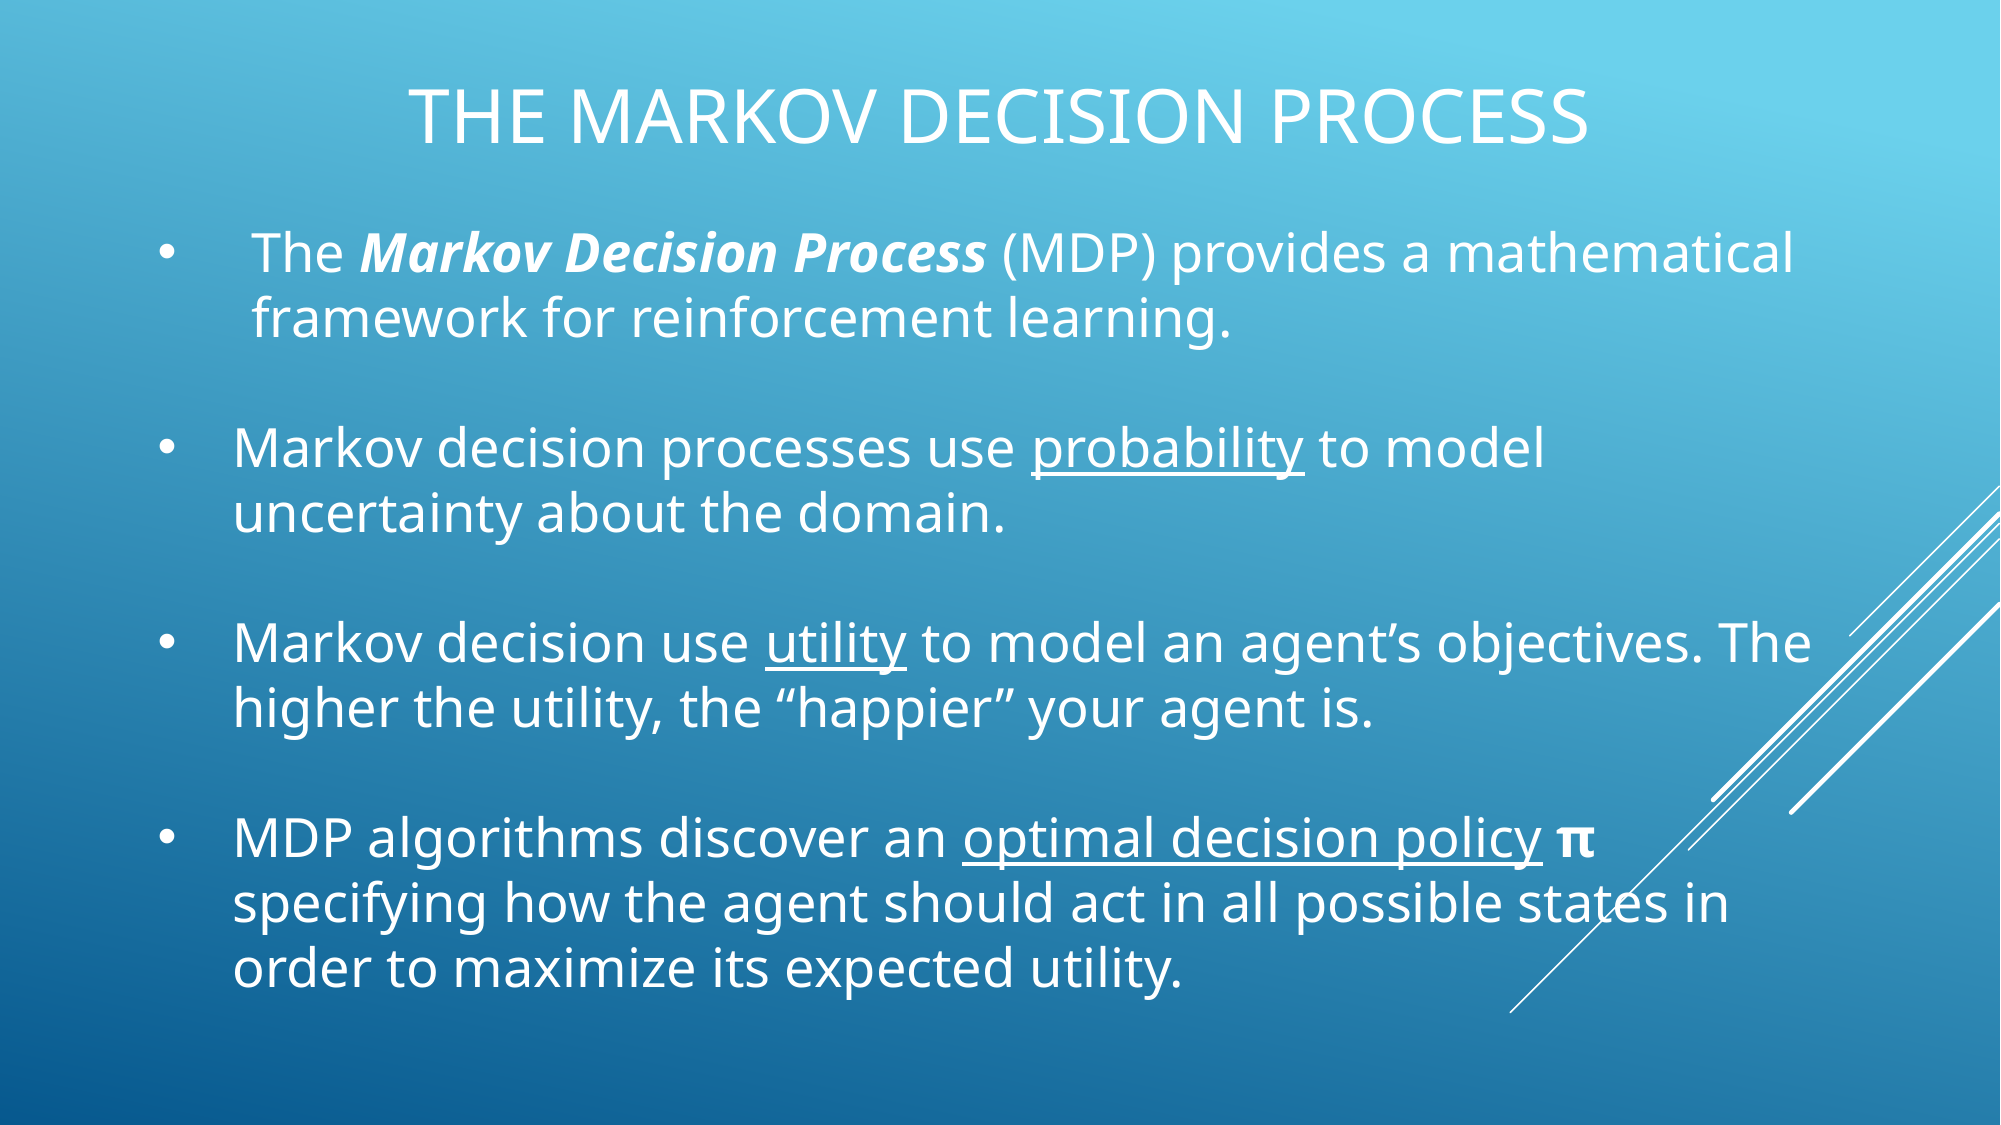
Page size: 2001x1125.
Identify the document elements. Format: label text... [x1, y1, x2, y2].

title The Markov Decision Process [331, 60, 1669, 166]
text_box The Markov Decision Process (MDP) provides a mathematical framework for reinforcement learning. Markov decision processes use probability to model uncertainty about the domain. Markov decision use utility to model an agent’s objectives. The higher the utility, the “happier” your agent is. MDP algorithms discover an optimal decision policy π specifying how the agent should act in all possible states in order to maximize its expected utility. [142, 211, 1858, 1006]
